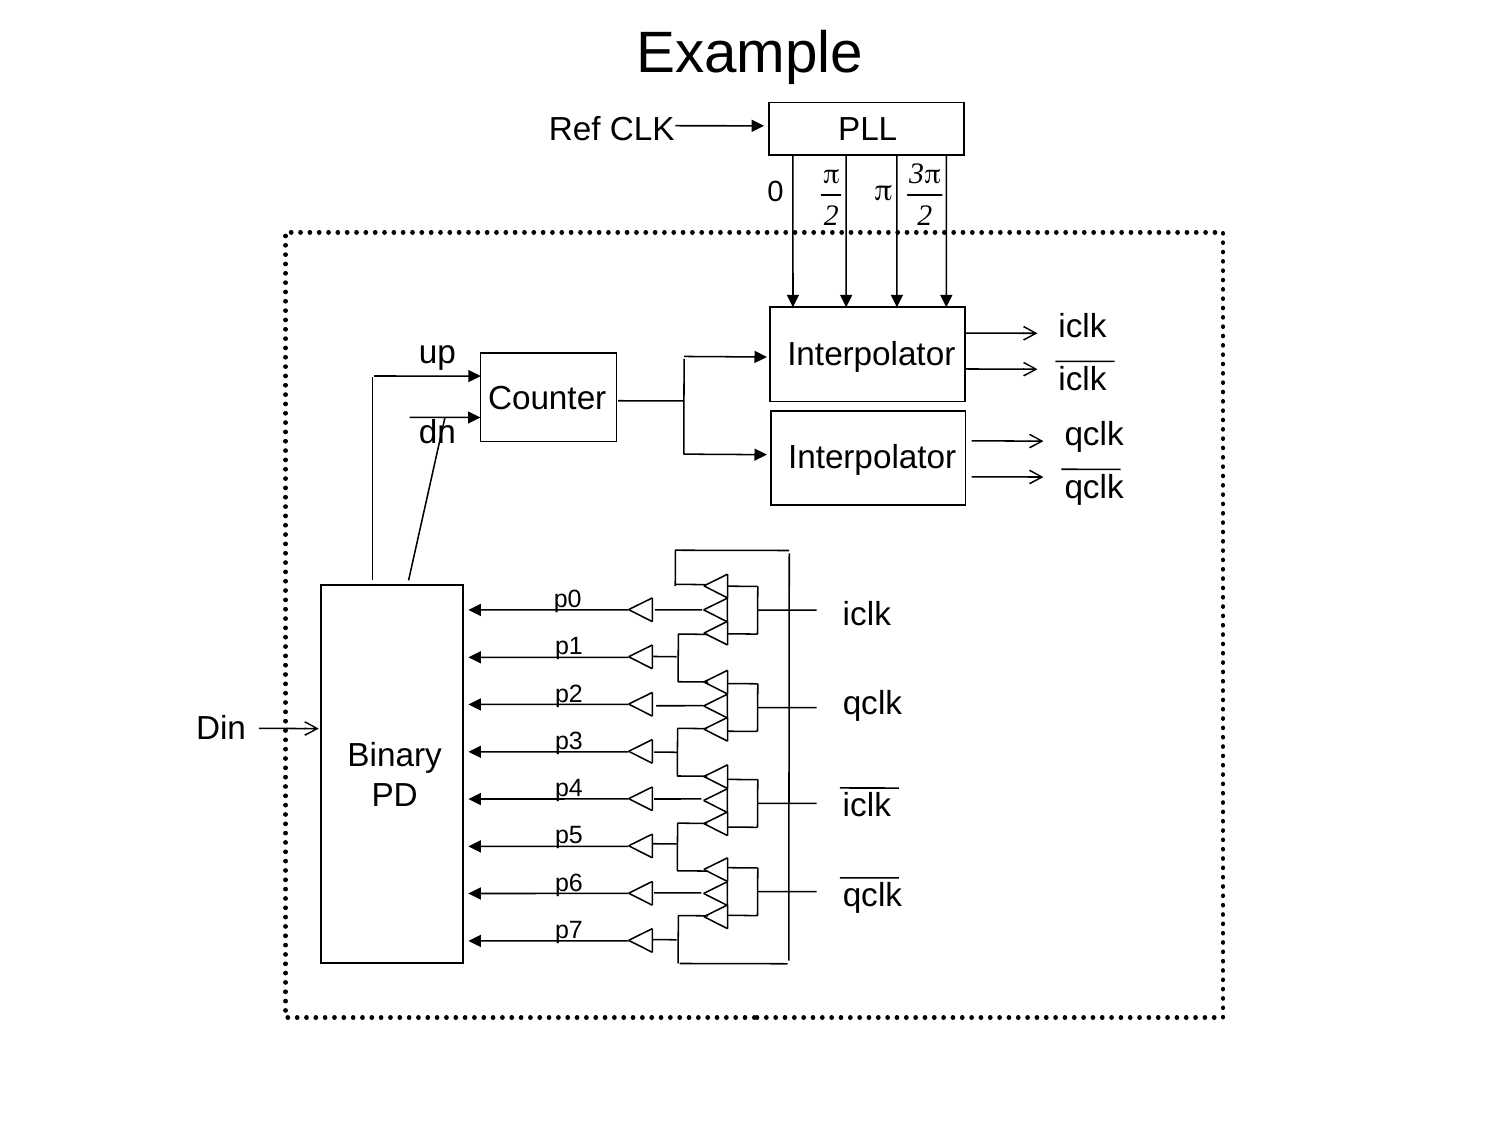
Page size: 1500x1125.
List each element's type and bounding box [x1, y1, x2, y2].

text_box [0, 6, 1500, 92]
text_box [181, 100, 1224, 1018]
text_box [534, 100, 765, 155]
